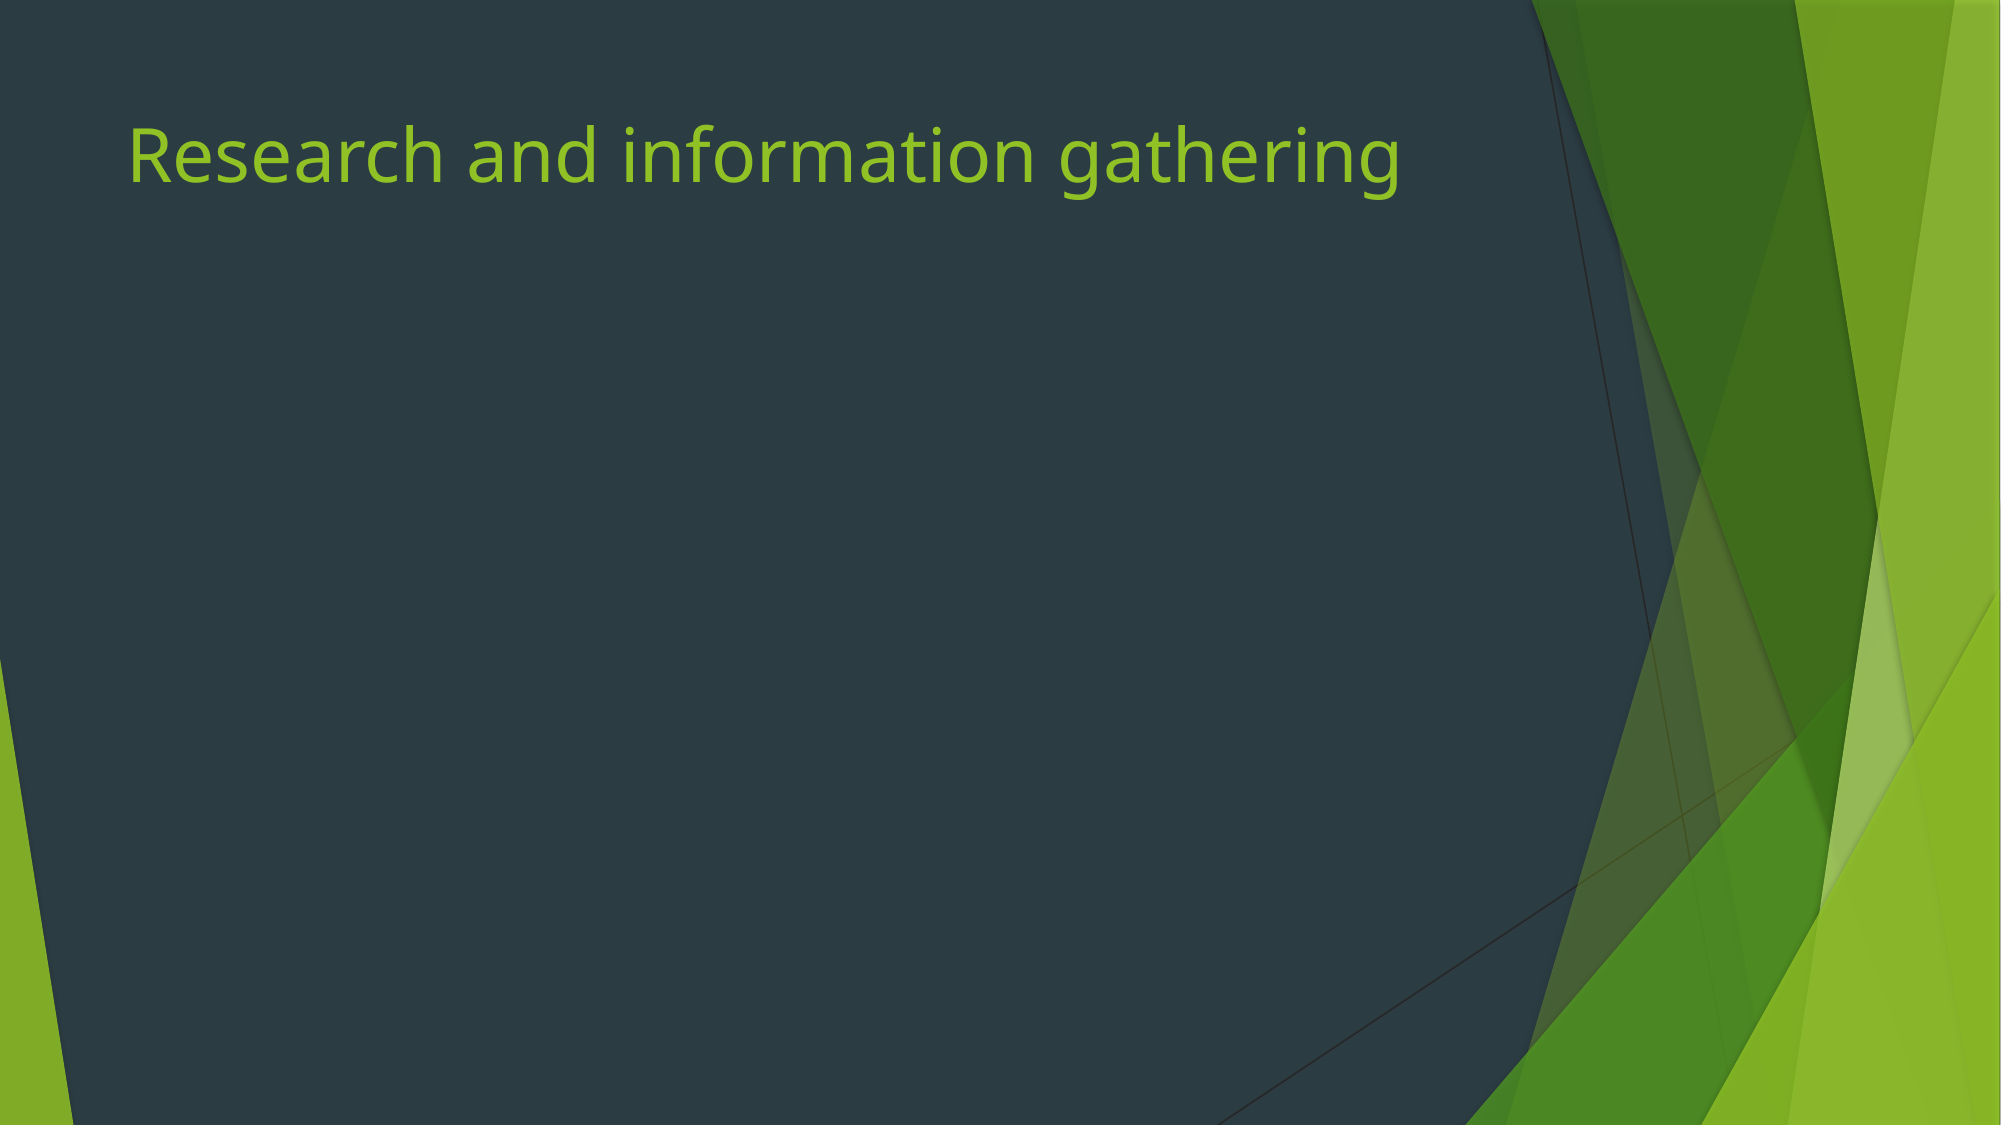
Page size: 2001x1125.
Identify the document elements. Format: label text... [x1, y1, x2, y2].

title Research and information gathering [111, 99, 1522, 317]
